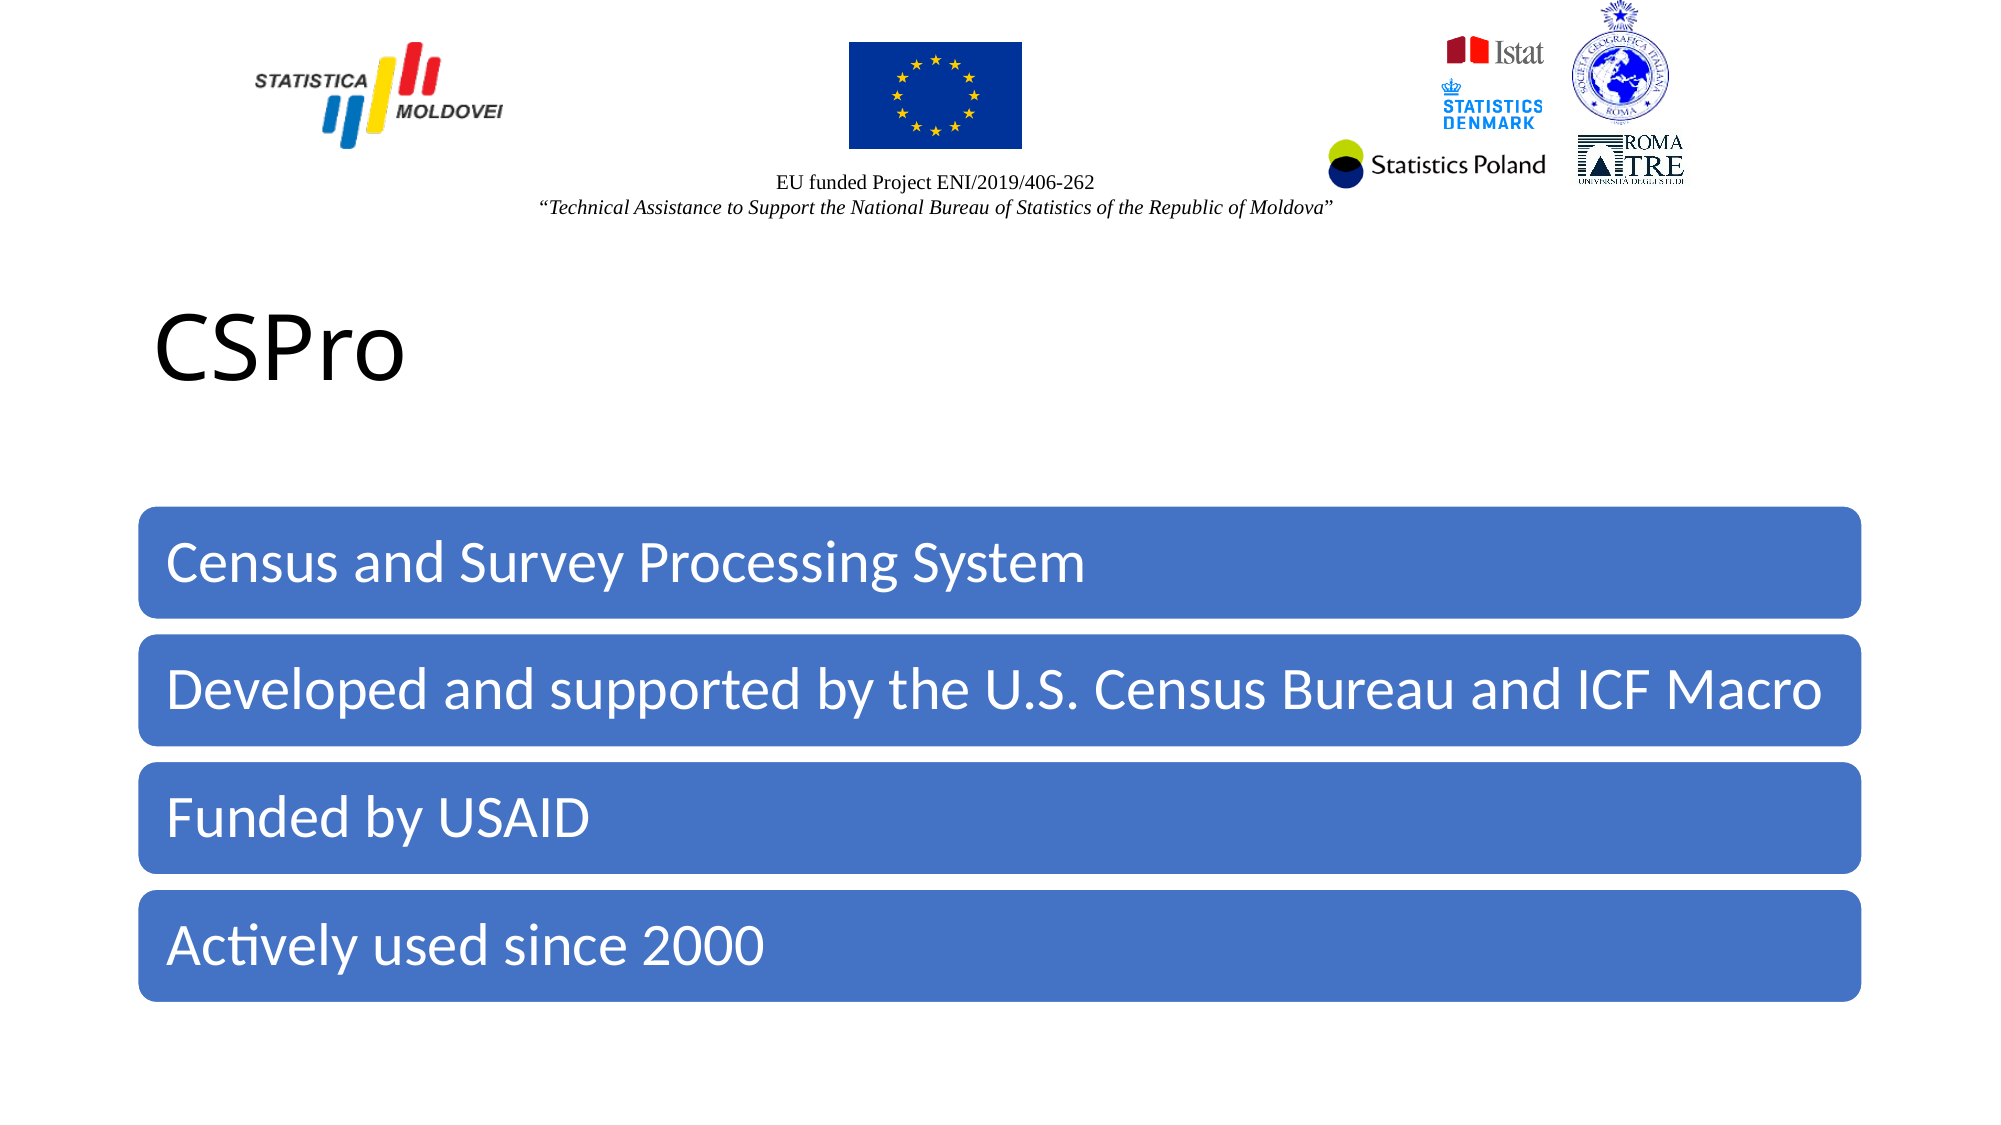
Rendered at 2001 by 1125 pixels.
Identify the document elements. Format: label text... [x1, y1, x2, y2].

picture [849, 42, 1022, 149]
picture [1327, 138, 1549, 189]
title CSPro [137, 242, 1863, 460]
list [137, 487, 1863, 1022]
picture [1447, 36, 1544, 64]
picture [255, 42, 503, 149]
picture [1570, 128, 1692, 190]
picture [1441, 78, 1542, 129]
